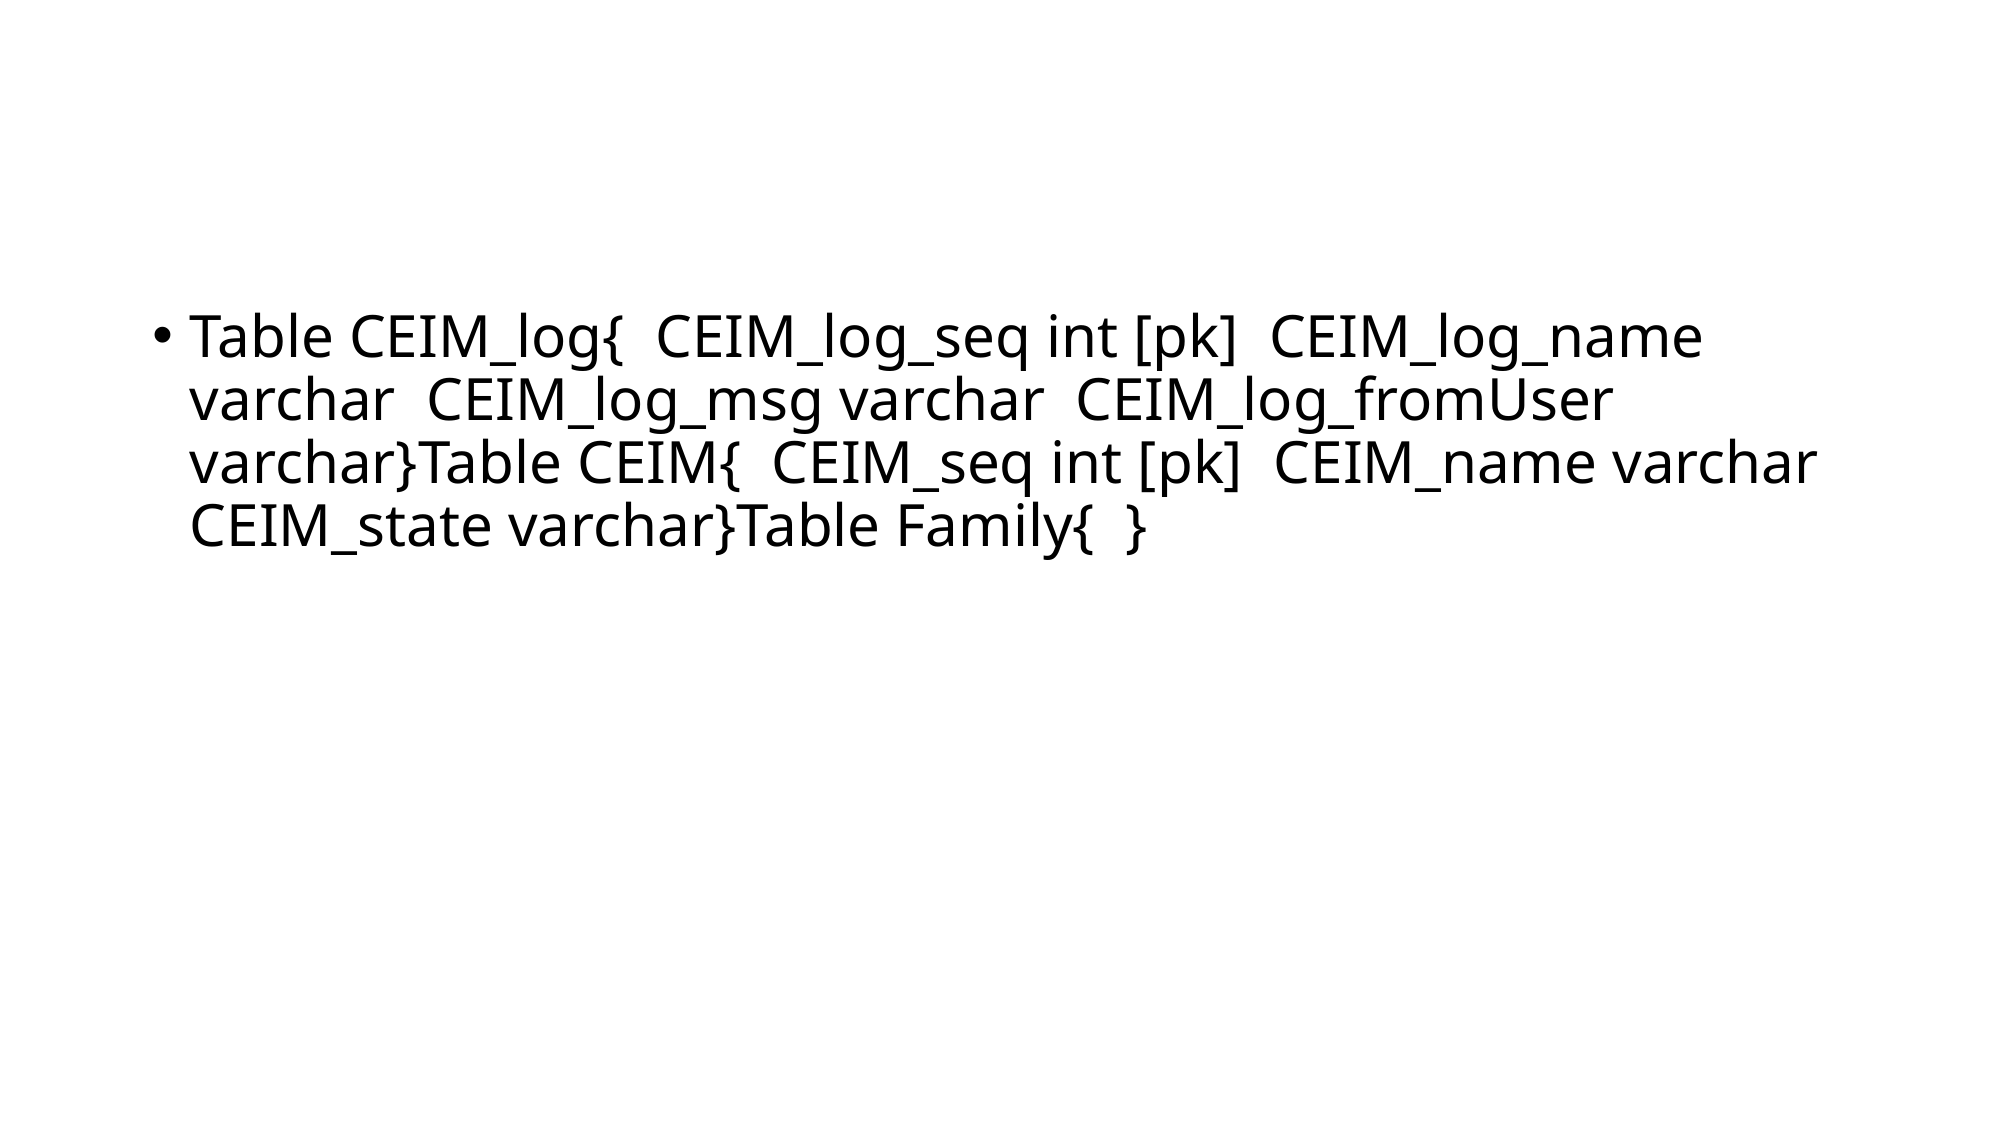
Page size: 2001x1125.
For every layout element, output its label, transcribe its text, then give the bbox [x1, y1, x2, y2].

list Table CEIM_log{ CEIM_log_seq int [pk] CEIM_log_name varchar CEIM_log_msg varchar CEIM_log_fromUser varchar}Table CEIM{ CEIM_seq int [pk] CEIM_name varchar CEIM_state varchar}Table Family{ } [137, 299, 1863, 1014]
